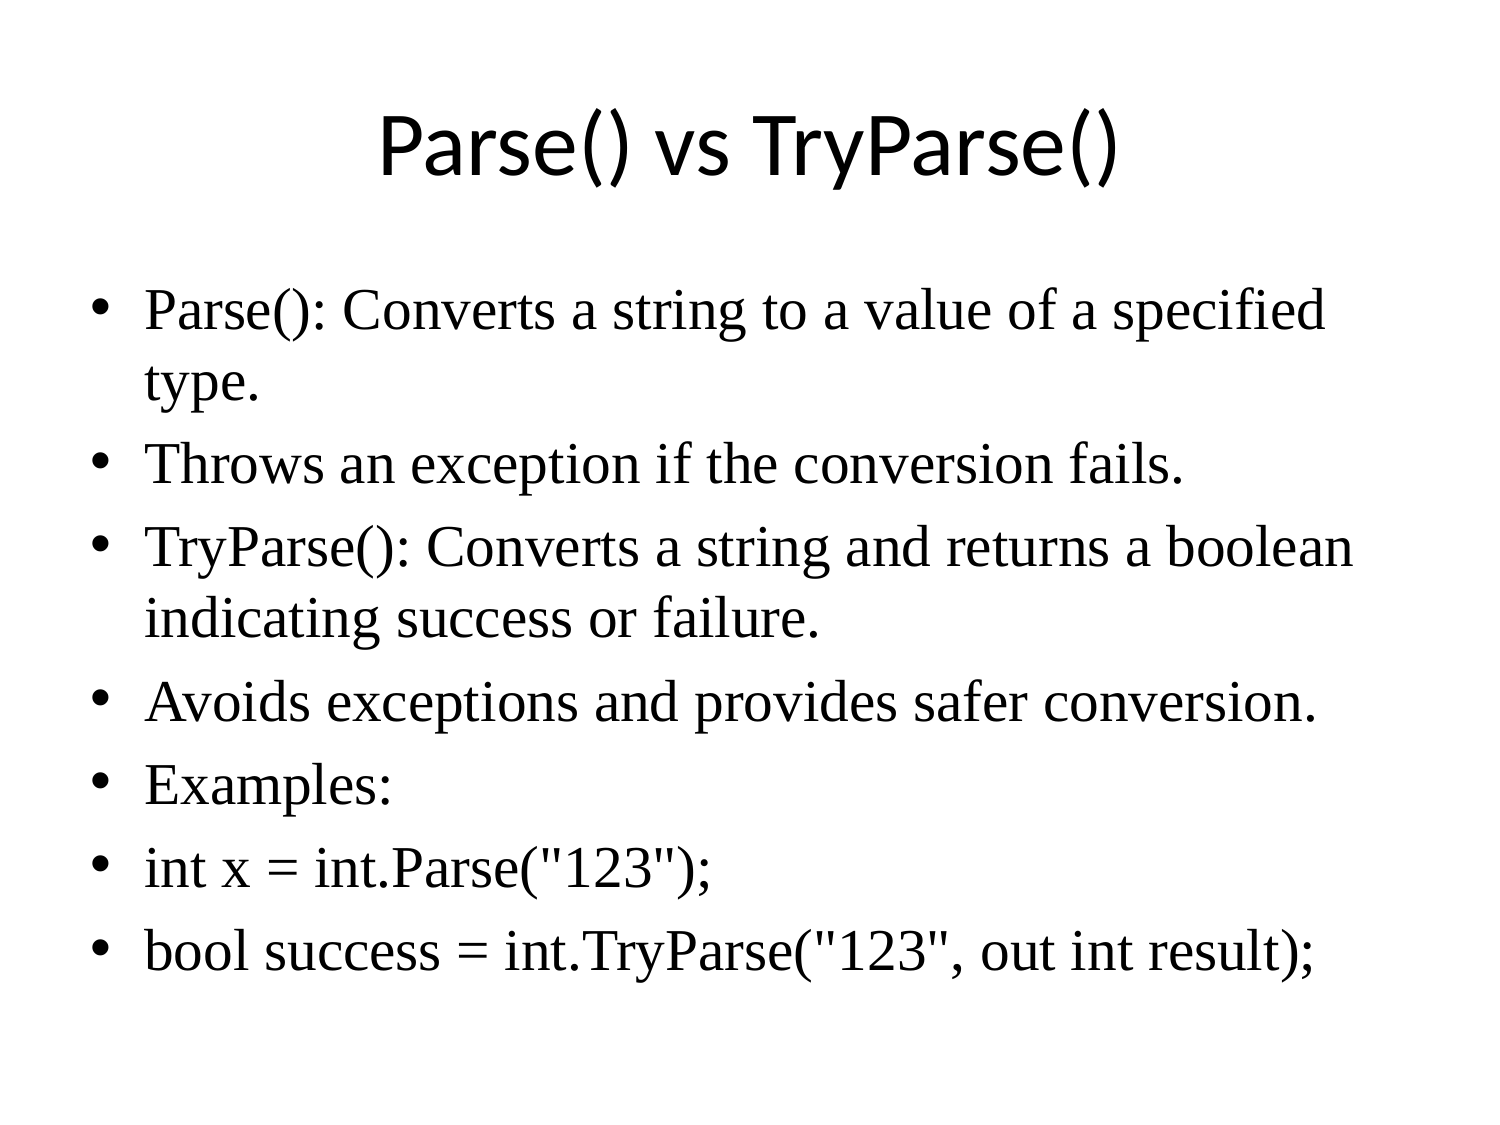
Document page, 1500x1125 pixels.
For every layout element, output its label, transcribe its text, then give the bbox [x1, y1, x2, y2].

list Parse(): Converts a string to a value of a specified type. Throws an exception if the conversion fails. TryParse(): Converts a string and returns a boolean indicating success or failure. Avoids exceptions and provides safer conversion. Examples: int x = int.Parse("123"); bool success = int.TryParse("123", out int result); [75, 262, 1425, 1005]
title Parse() vs TryParse() [75, 45, 1425, 233]
